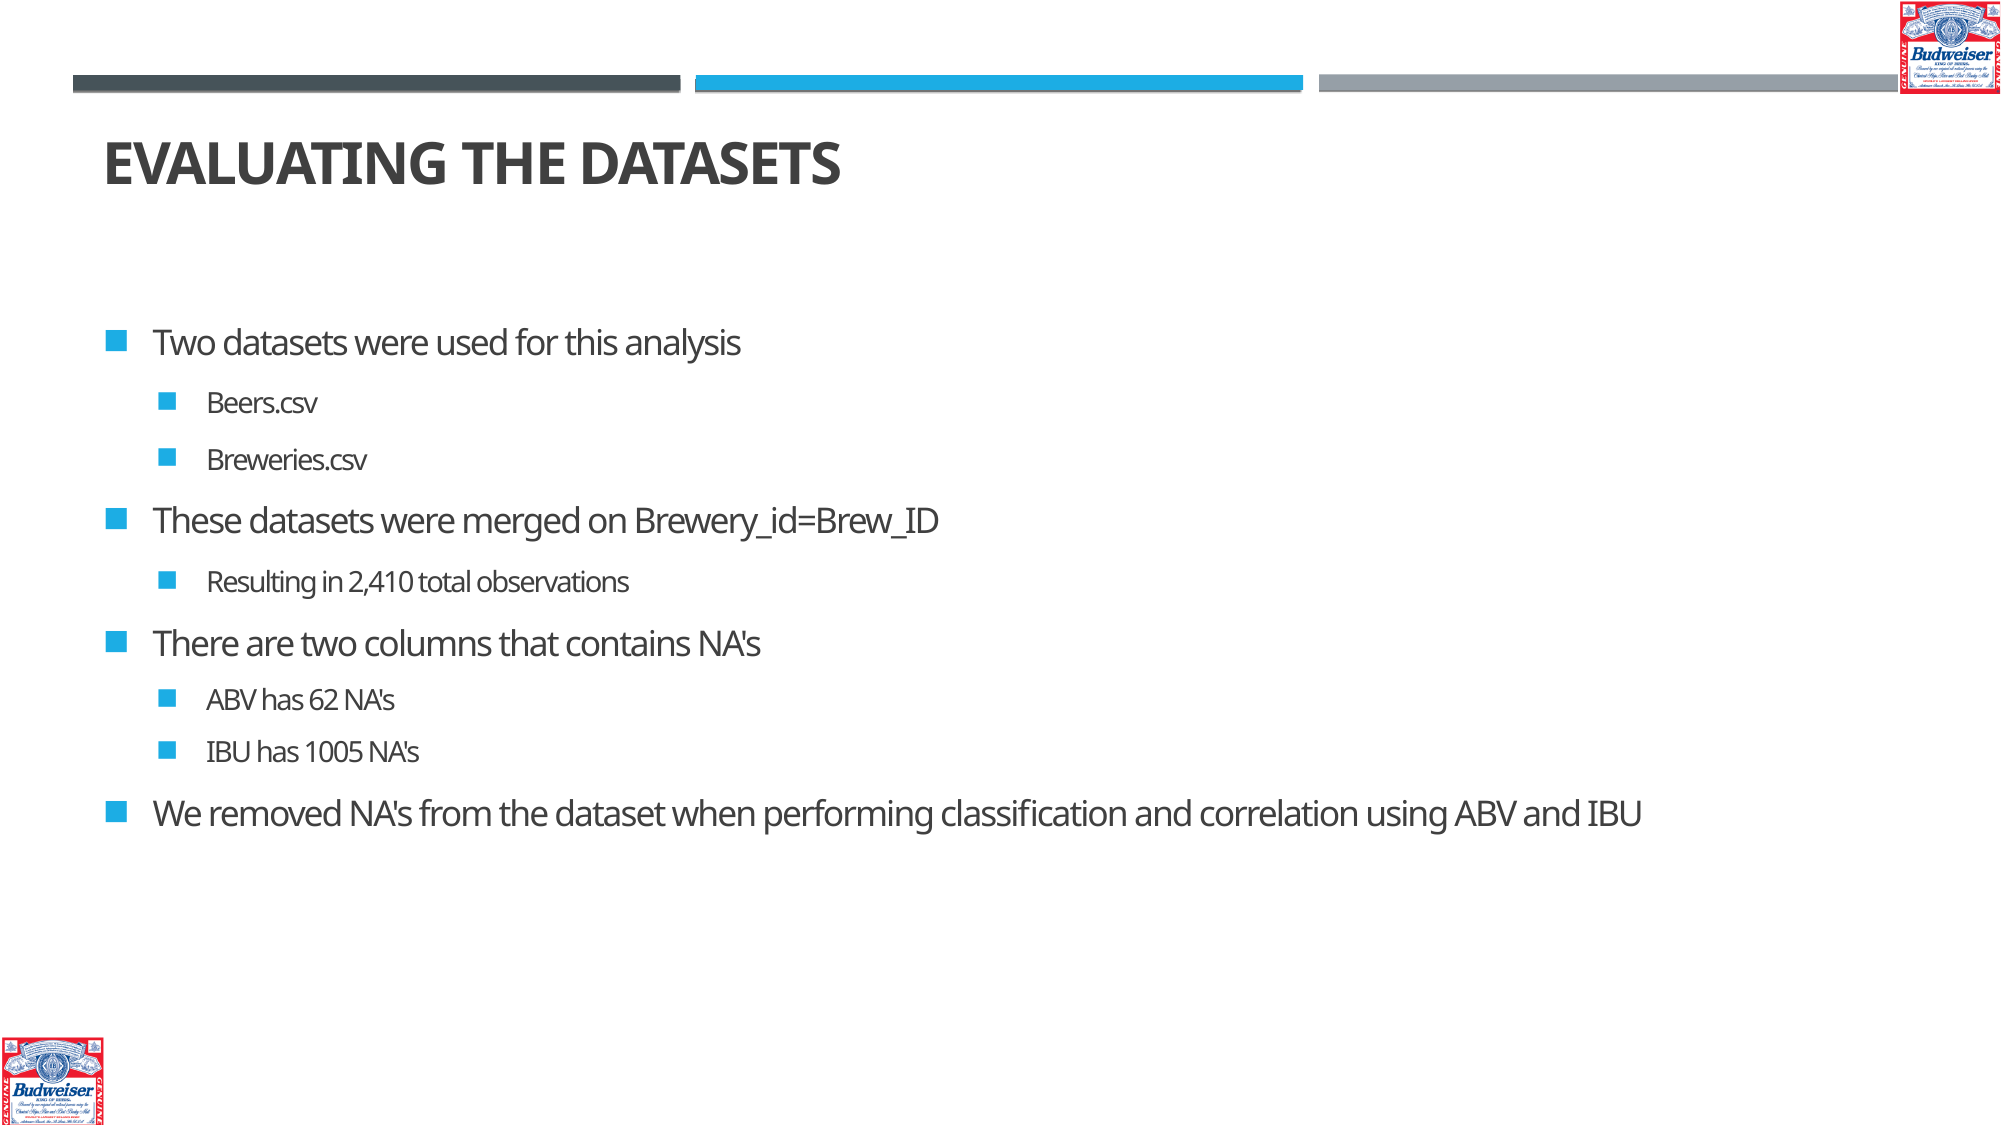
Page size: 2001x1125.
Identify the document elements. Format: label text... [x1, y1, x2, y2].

picture [1898, 0, 2001, 96]
text_box Evaluating the datasets [95, 115, 1905, 310]
text_box Two datasets were used for this analysis Beers.csv Breweries.csv These datasets were merged on Brewery_id=Brew_ID Resulting in 2,410 total observations There are two columns that contains NA's ABV has 62 NA's IBU has 1005 NA's We removed NA's from the dataset when performing classification and correlation using ABV and IBU [95, 305, 1828, 980]
picture [0, 1035, 106, 1125]
